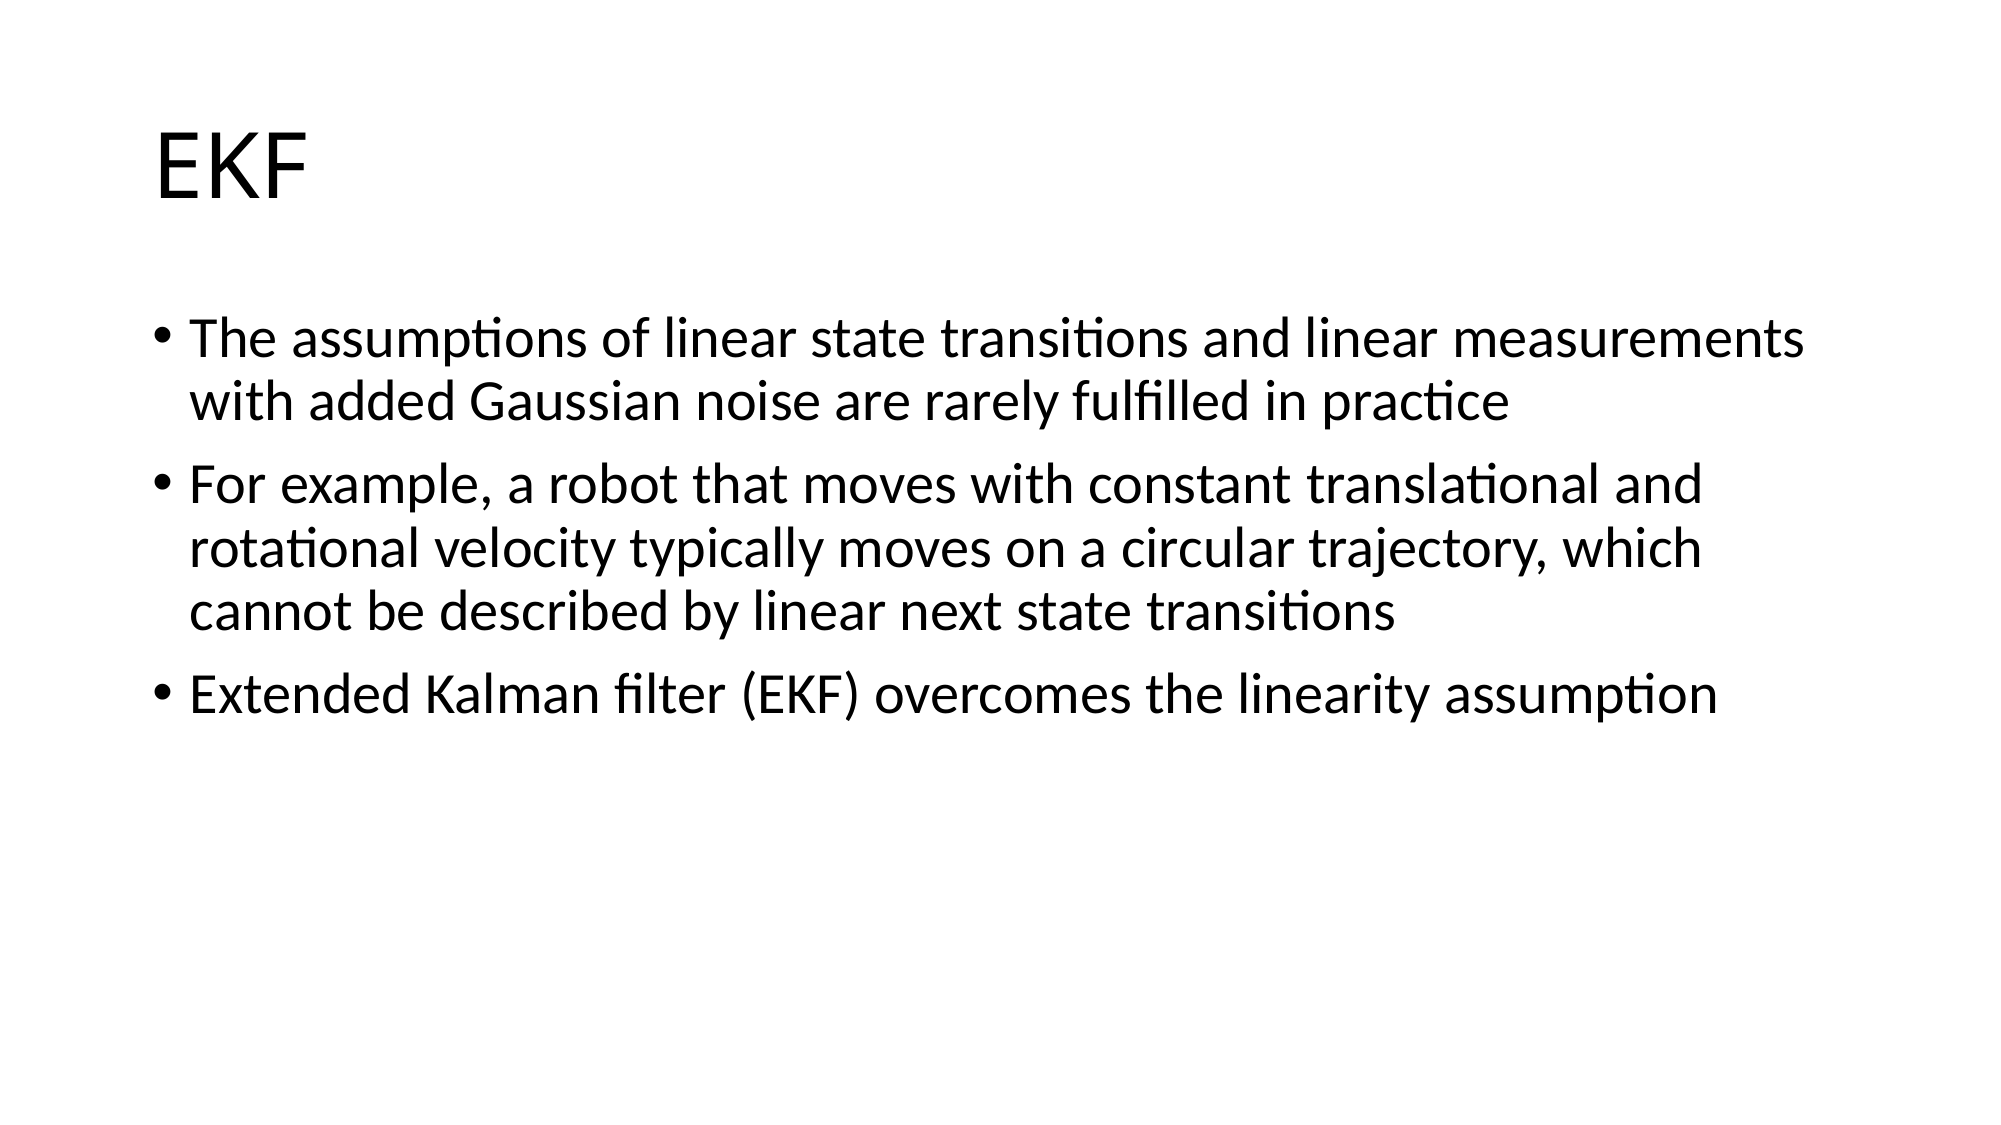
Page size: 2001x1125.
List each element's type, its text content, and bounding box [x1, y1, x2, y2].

list The assumptions of linear state transitions and linear measurements with added Gaussian noise are rarely fulfilled in practice For example, a robot that moves with constant translational and rotational velocity typically moves on a circular trajectory, which cannot be described by linear next state transitions Extended Kalman filter (EKF) overcomes the linearity assumption [137, 299, 1863, 1014]
title EKF [137, 59, 1863, 278]
